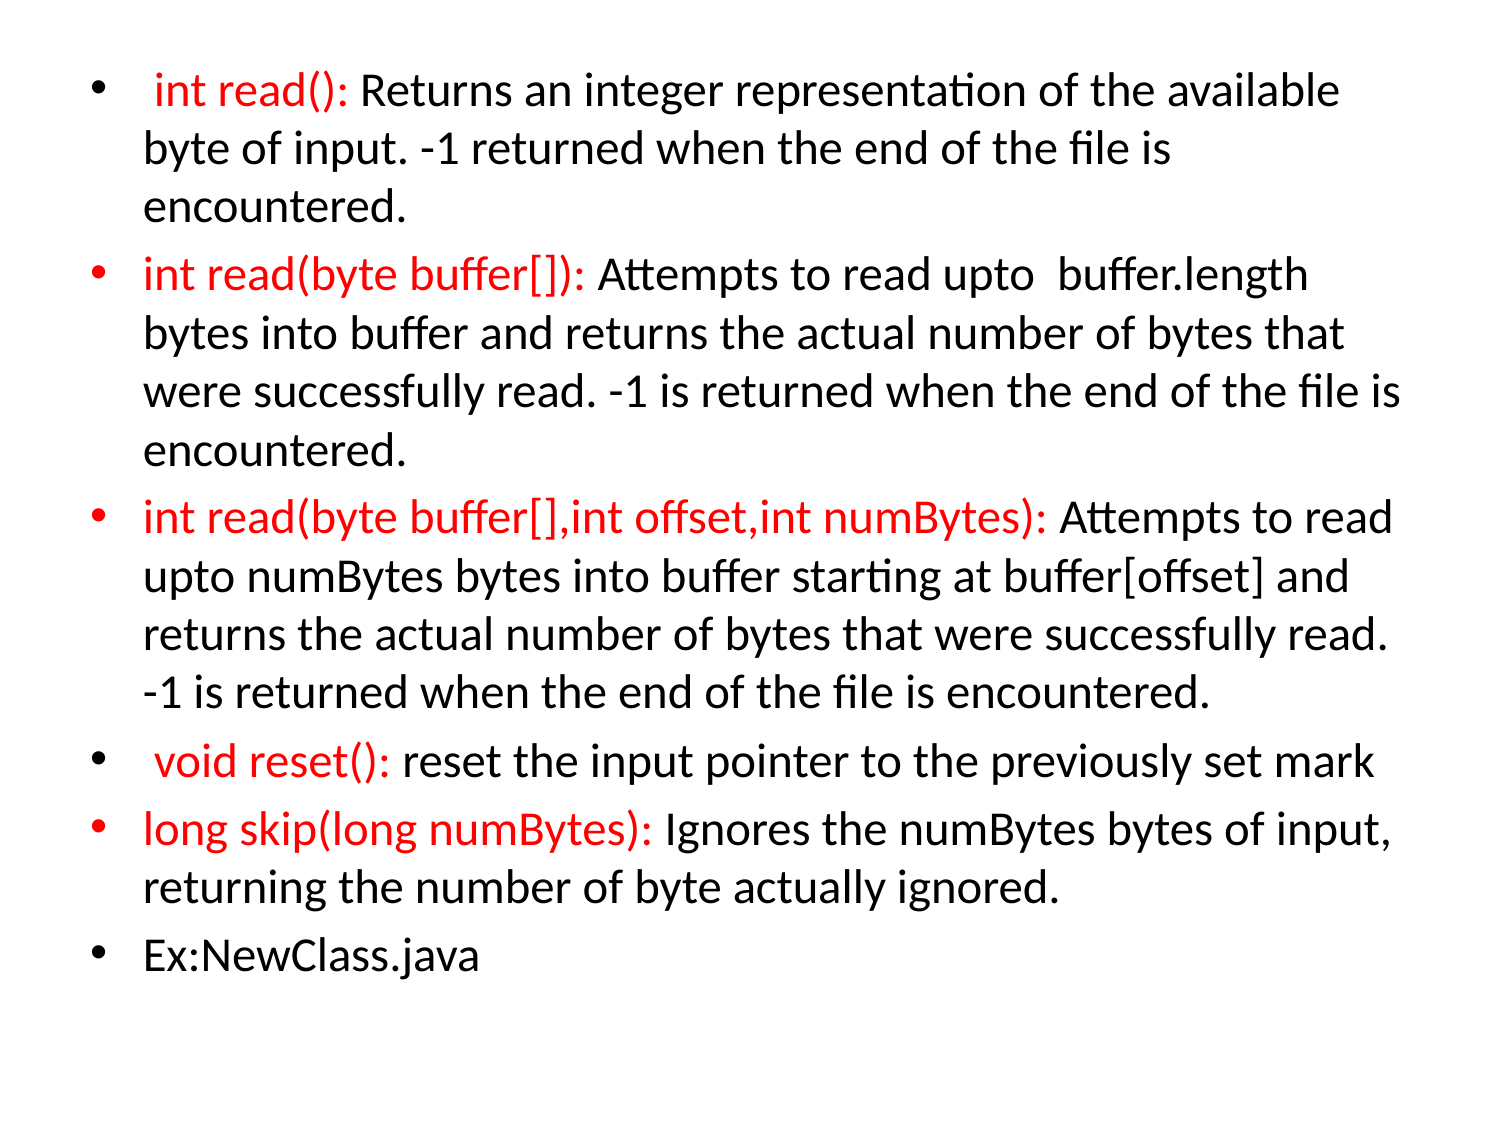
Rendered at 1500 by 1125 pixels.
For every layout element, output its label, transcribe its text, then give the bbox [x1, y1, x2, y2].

list int read(): Returns an integer representation of the available byte of input. -1 returned when the end of the file is encountered. int read(byte buffer[]): Attempts to read upto buffer.length bytes into buffer and returns the actual number of bytes that were successfully read. -1 is returned when the end of the file is encountered. int read(byte buffer[],int offset,int numBytes): Attempts to read upto numBytes bytes into buffer starting at buffer[offset] and returns the actual number of bytes that were successfully read. -1 is returned when the end of the file is encountered. void reset(): reset the input pointer to the previously set mark long skip(long numBytes): Ignores the numBytes bytes of input, returning the number of byte actually ignored. Ex:NewClass.java [75, 50, 1425, 1005]
